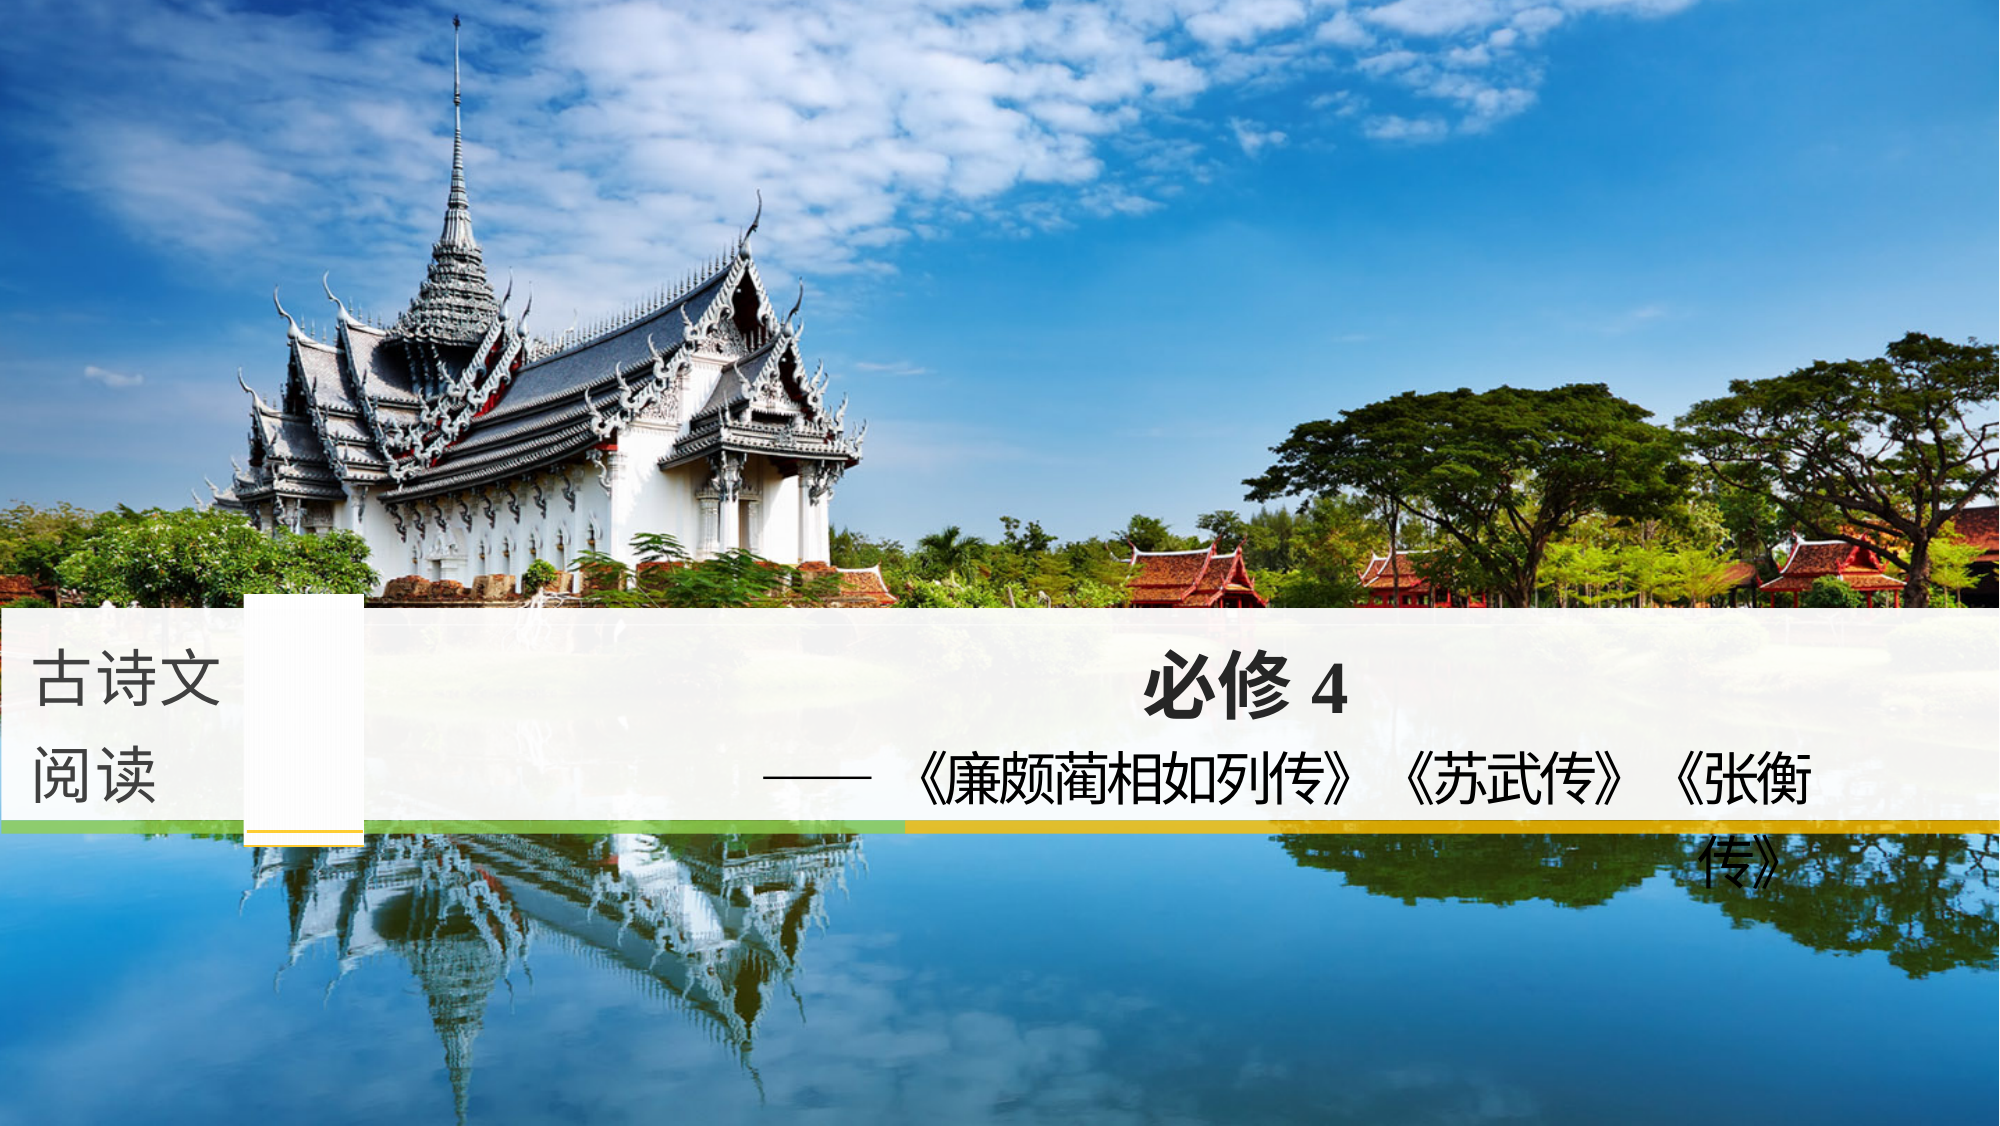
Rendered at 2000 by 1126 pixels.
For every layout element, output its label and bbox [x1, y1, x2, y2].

picture [0, 0, 1999, 1126]
text_box [1, 607, 238, 835]
text_box [485, 607, 2000, 835]
